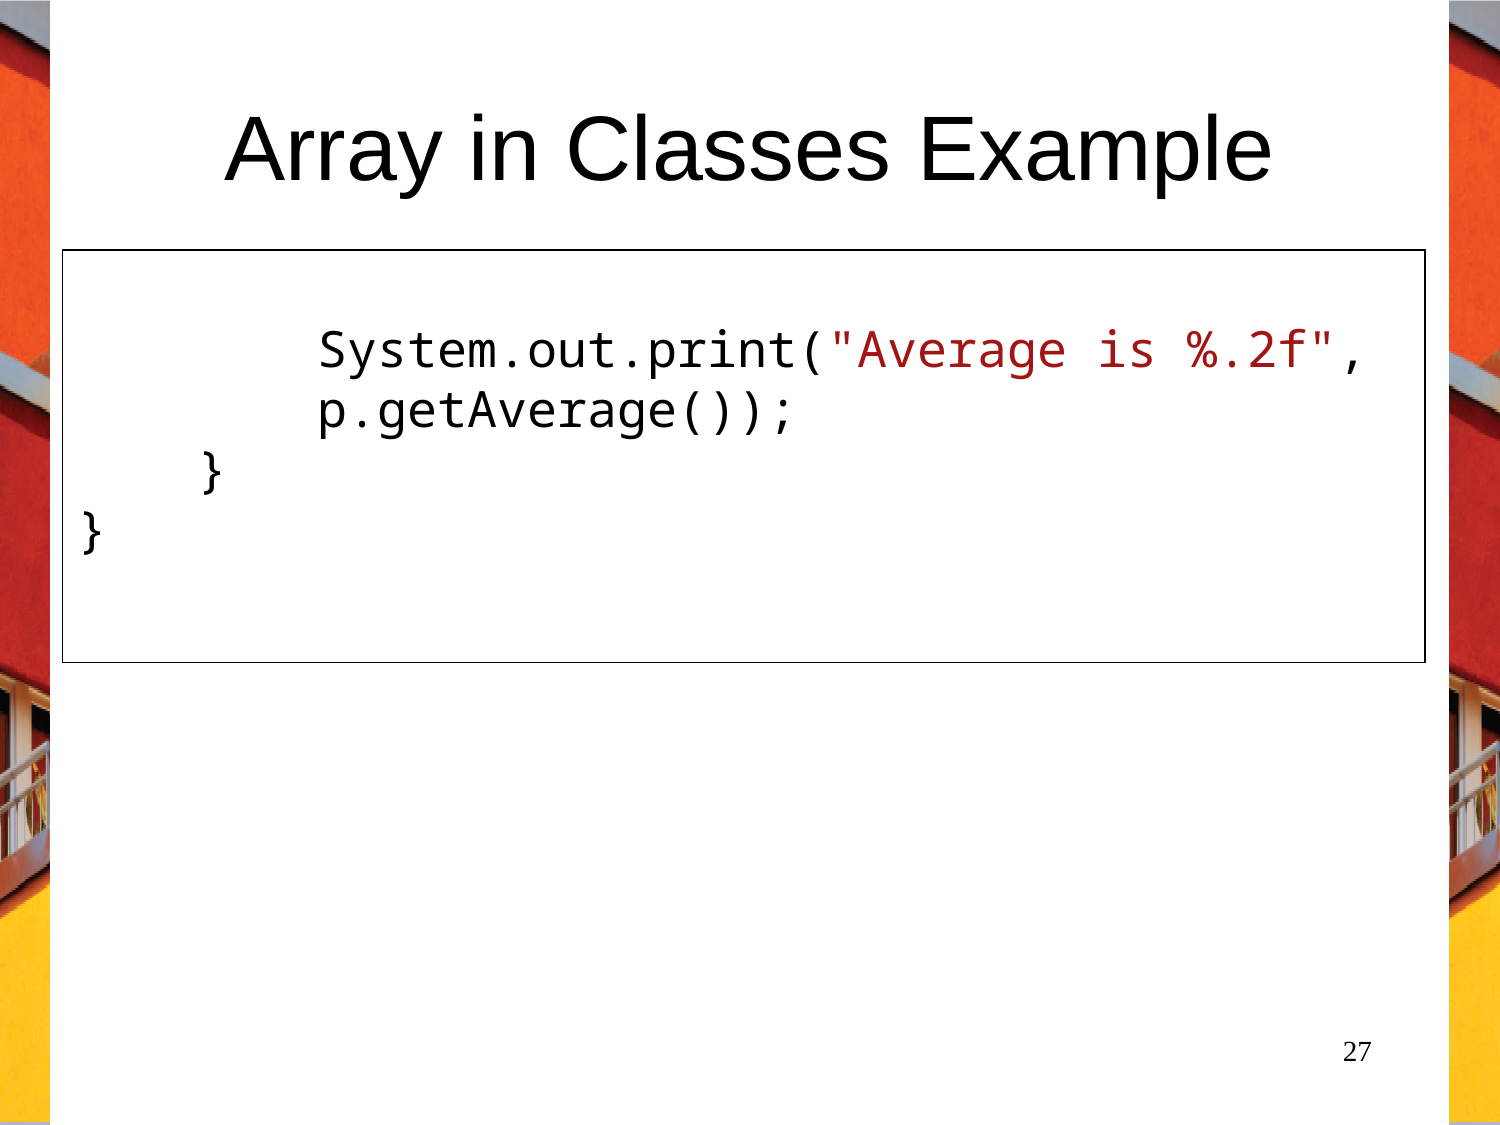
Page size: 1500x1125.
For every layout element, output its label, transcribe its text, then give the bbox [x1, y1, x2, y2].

slide_number 27 [1074, 1024, 1388, 1101]
picture [1449, 0, 1500, 1125]
title Array in Classes Example [112, 49, 1388, 238]
text_box System.out.print("Average is %.2f", p.getAverage()); } } [62, 249, 1425, 663]
picture [0, 0, 50, 1125]
